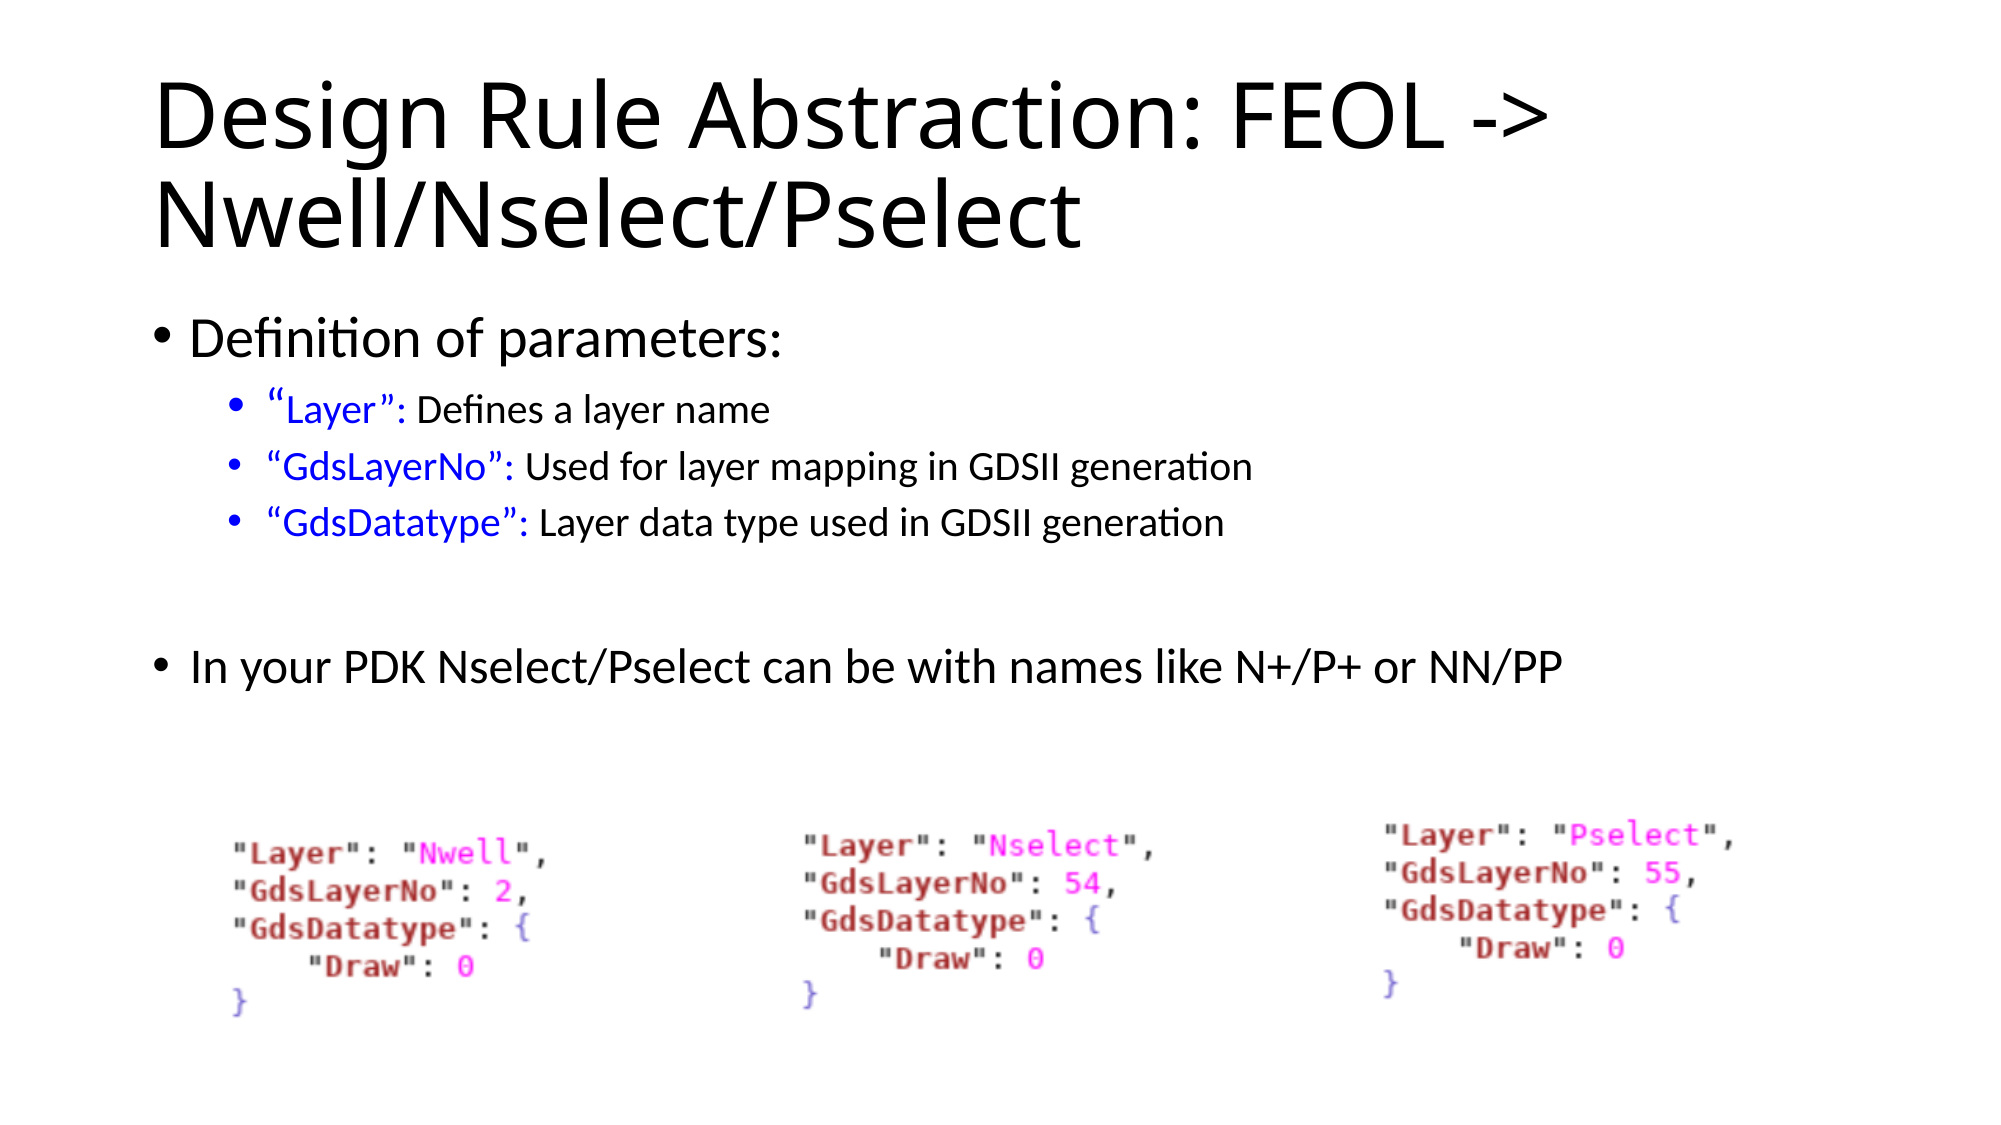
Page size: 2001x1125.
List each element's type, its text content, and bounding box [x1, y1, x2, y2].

picture [1346, 777, 1737, 1045]
list Definition of parameters: “Layer”: Defines a layer name “GdsLayerNo”: Used for layer mapping in GDSII generation “GdsDatatype”: Layer data type used in GDSII generation In your PDK Nselect/Pselect can be with names like N+/P+ or NN/PP [137, 299, 1863, 1014]
picture [214, 797, 584, 1026]
title Design Rule Abstraction: FEOL -> Nwell/Nselect/Pselect [137, 59, 1863, 278]
picture [769, 786, 1160, 1037]
